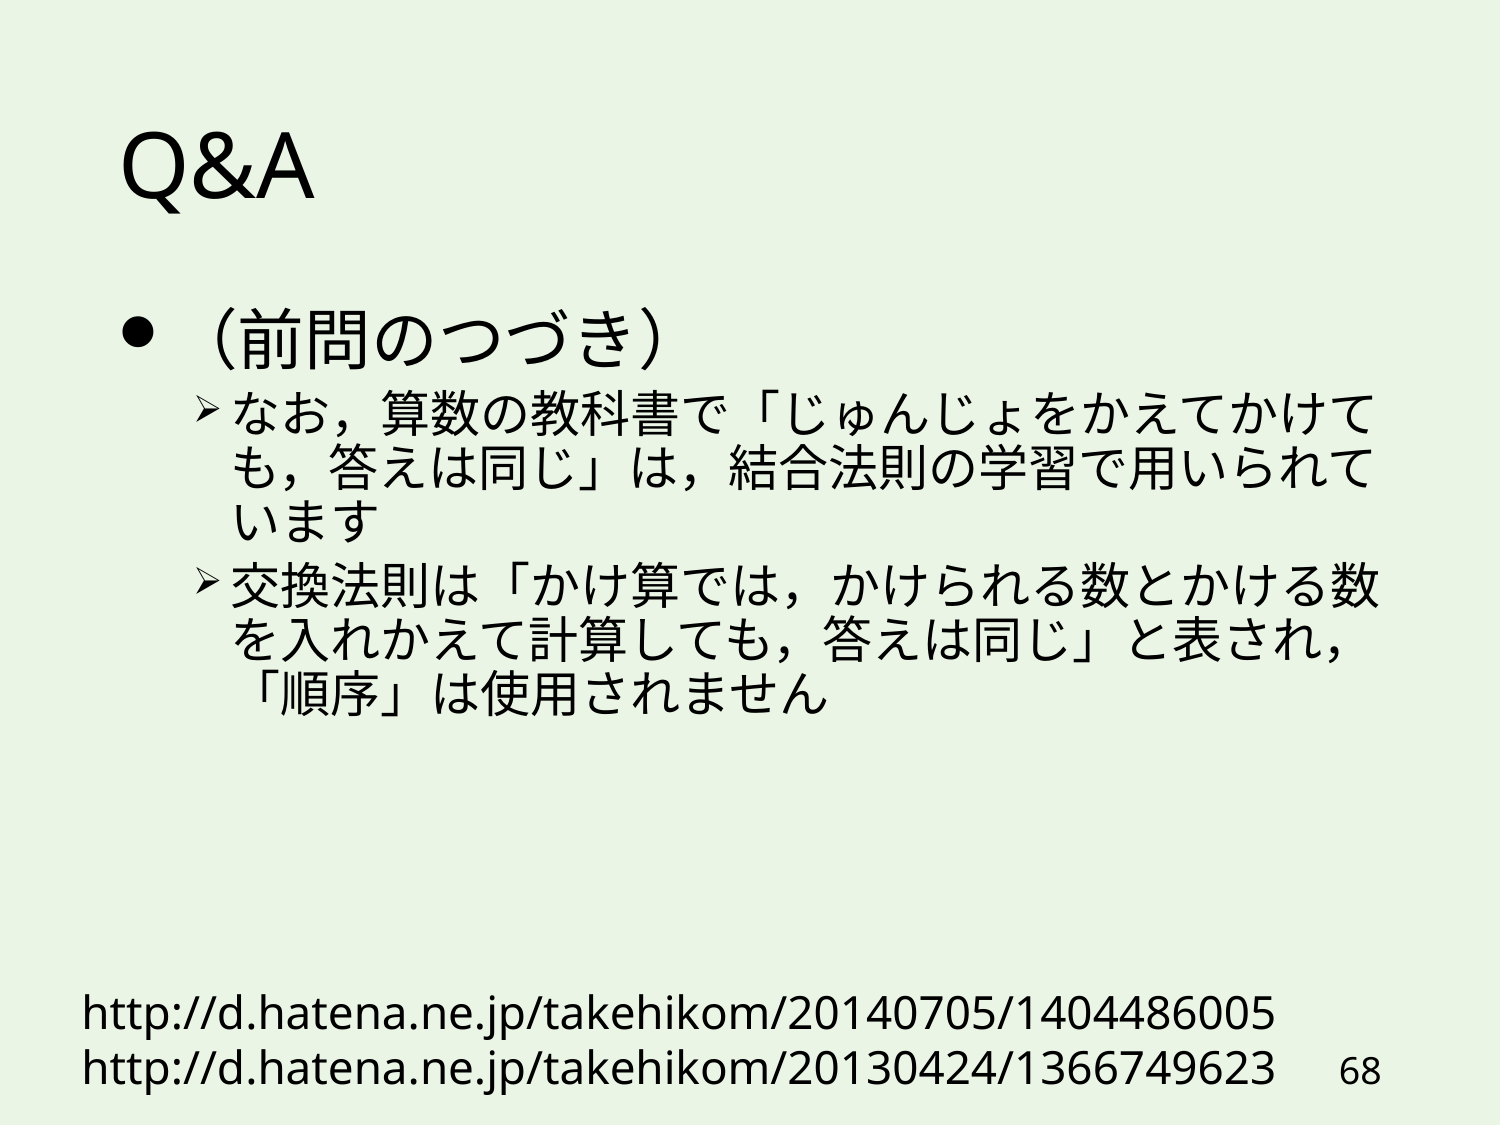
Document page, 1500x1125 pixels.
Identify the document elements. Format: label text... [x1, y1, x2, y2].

list （前問のつづき） なお，算数の教科書で「じゅんじょをかえてかけても，答えは同じ」は，結合法則の学習で用いられています 交換法則は「かけ算では，かけられる数とかける数を入れかえて計算しても，答えは同じ」と表され，「順序」は使用されません [103, 299, 1397, 1014]
slide_number 68 [1059, 1042, 1397, 1103]
title Q&A [103, 59, 1397, 278]
text_box http://d.hatena.ne.jp/takehikom/20140705/1404486005 http://d.hatena.ne.jp/takehikom/20130424/1366749623 [66, 976, 1293, 1101]
